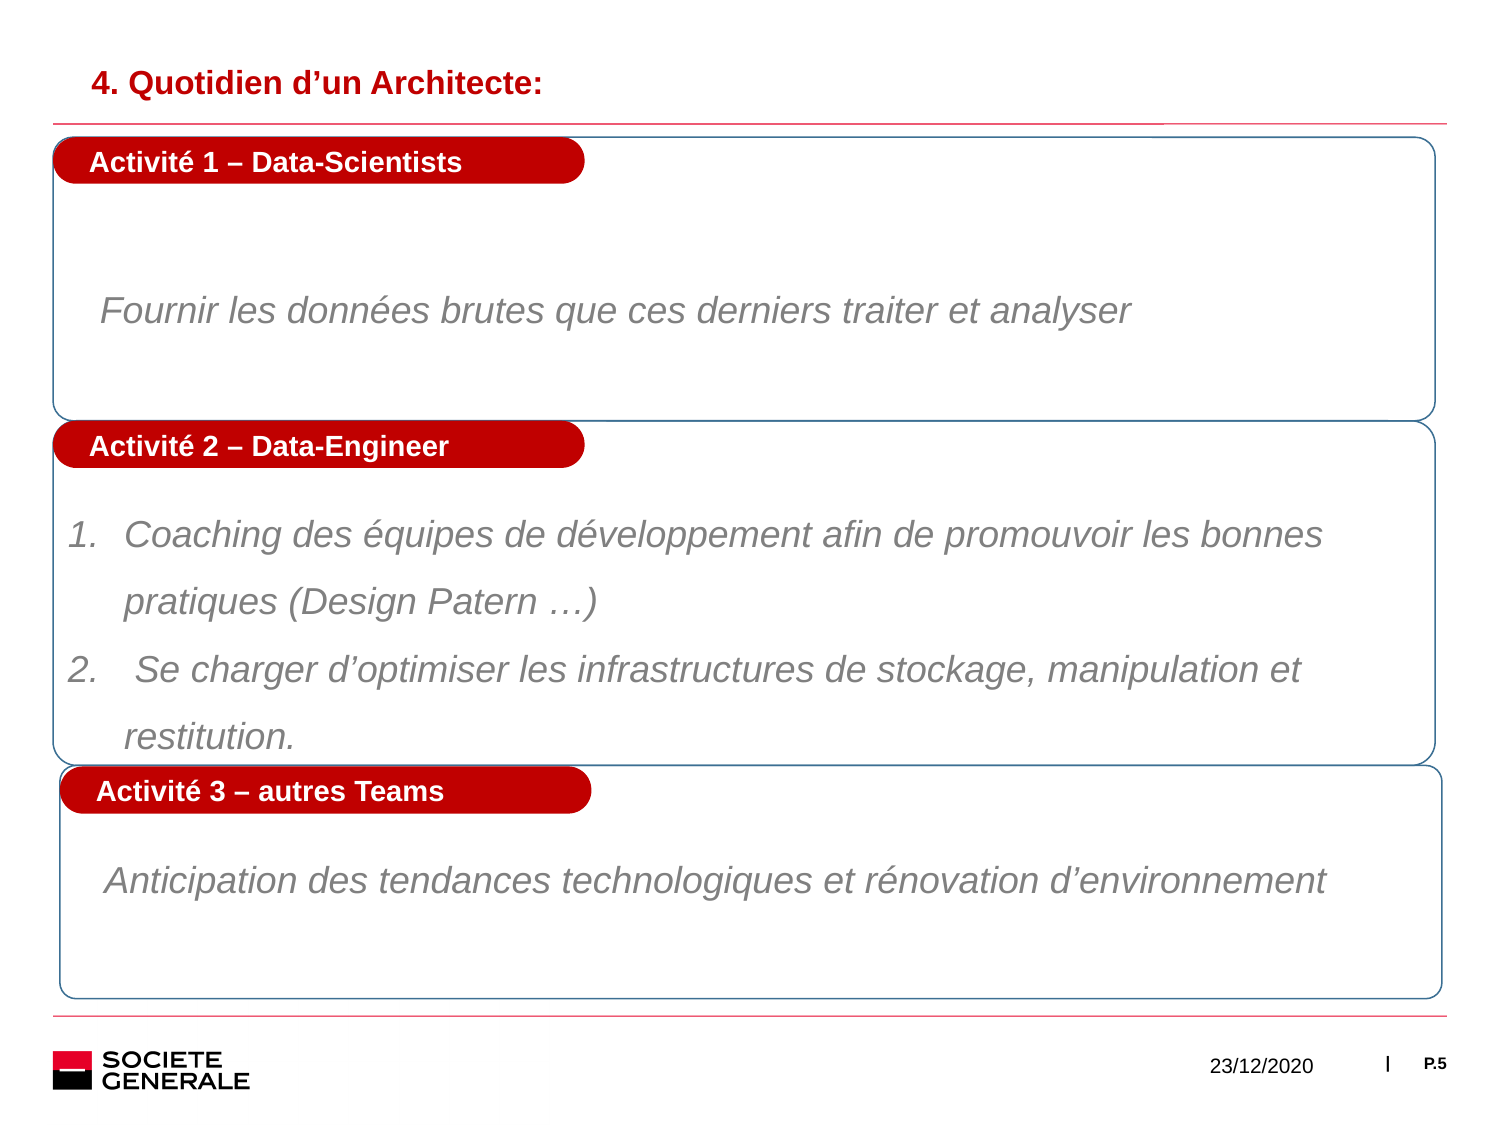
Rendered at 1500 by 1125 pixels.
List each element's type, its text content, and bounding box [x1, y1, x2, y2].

text_box 23/12/2020 [1021, 1052, 1320, 1125]
text_box Fournir les données brutes que ces derniers traiter et analyser [64, 188, 1435, 339]
text_box Activité 2 – Data-Engineer [53, 420, 585, 468]
title 4. Quotidien d’un Architecte: [91, 42, 1377, 125]
picture [47, 999, 550, 1125]
text_box Anticipation des tendances technologiques et rénovation d’environnement [58, 758, 1452, 909]
text_box [53, 137, 1436, 421]
text_box Activité 1 – Data-Scientists [53, 137, 585, 184]
text_box [59, 909, 1442, 999]
text_box Coaching des équipes de développement afin de promouvoir les bonnes pratiques (Design Patern …) Se charger d’optimiser les infrastructures de stockage, manipulation et restitution. [53, 479, 1424, 765]
text_box [53, 420, 1436, 758]
slide_number P.5 [1387, 1052, 1448, 1125]
